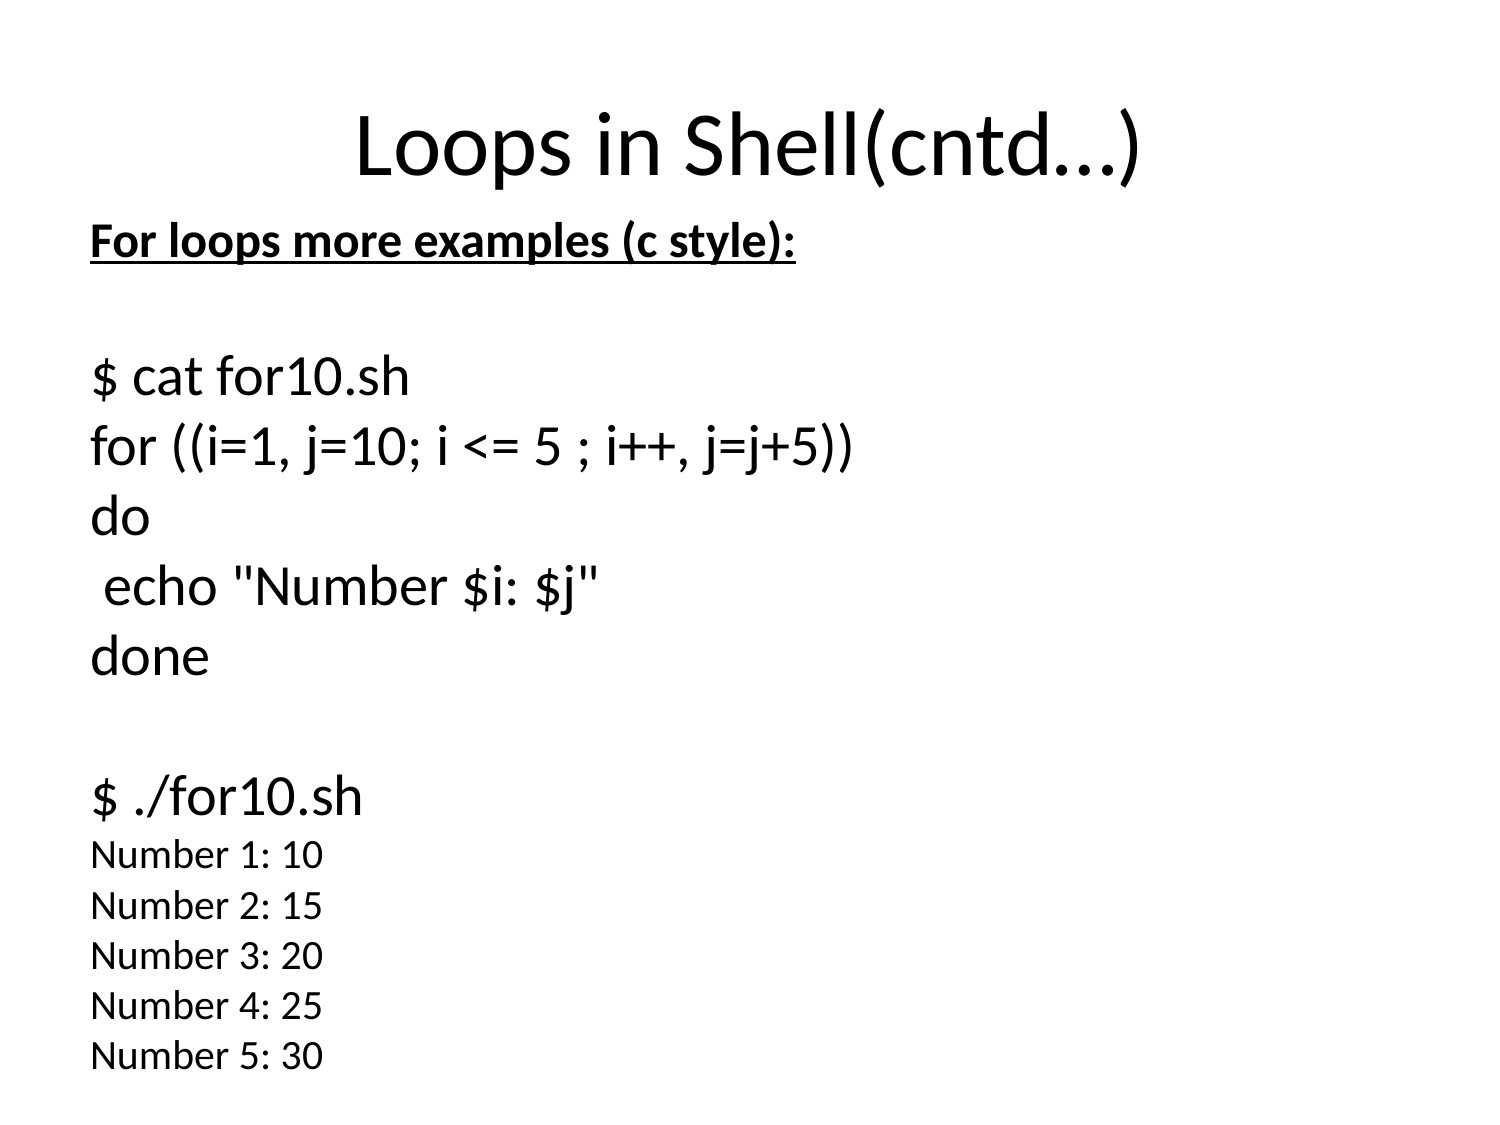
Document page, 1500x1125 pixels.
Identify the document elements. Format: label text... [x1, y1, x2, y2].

title Loops in Shell(cntd…) [75, 45, 1425, 200]
list For loops more examples (c style): $ cat for10.sh for ((i=1, j=10; i <= 5 ; i++, j=j+5)) do echo "Number $i: $j" done $ ./for10.sh Number 1: 10 Number 2: 15 Number 3: 20 Number 4: 25 Number 5: 30 [75, 200, 1425, 1063]
